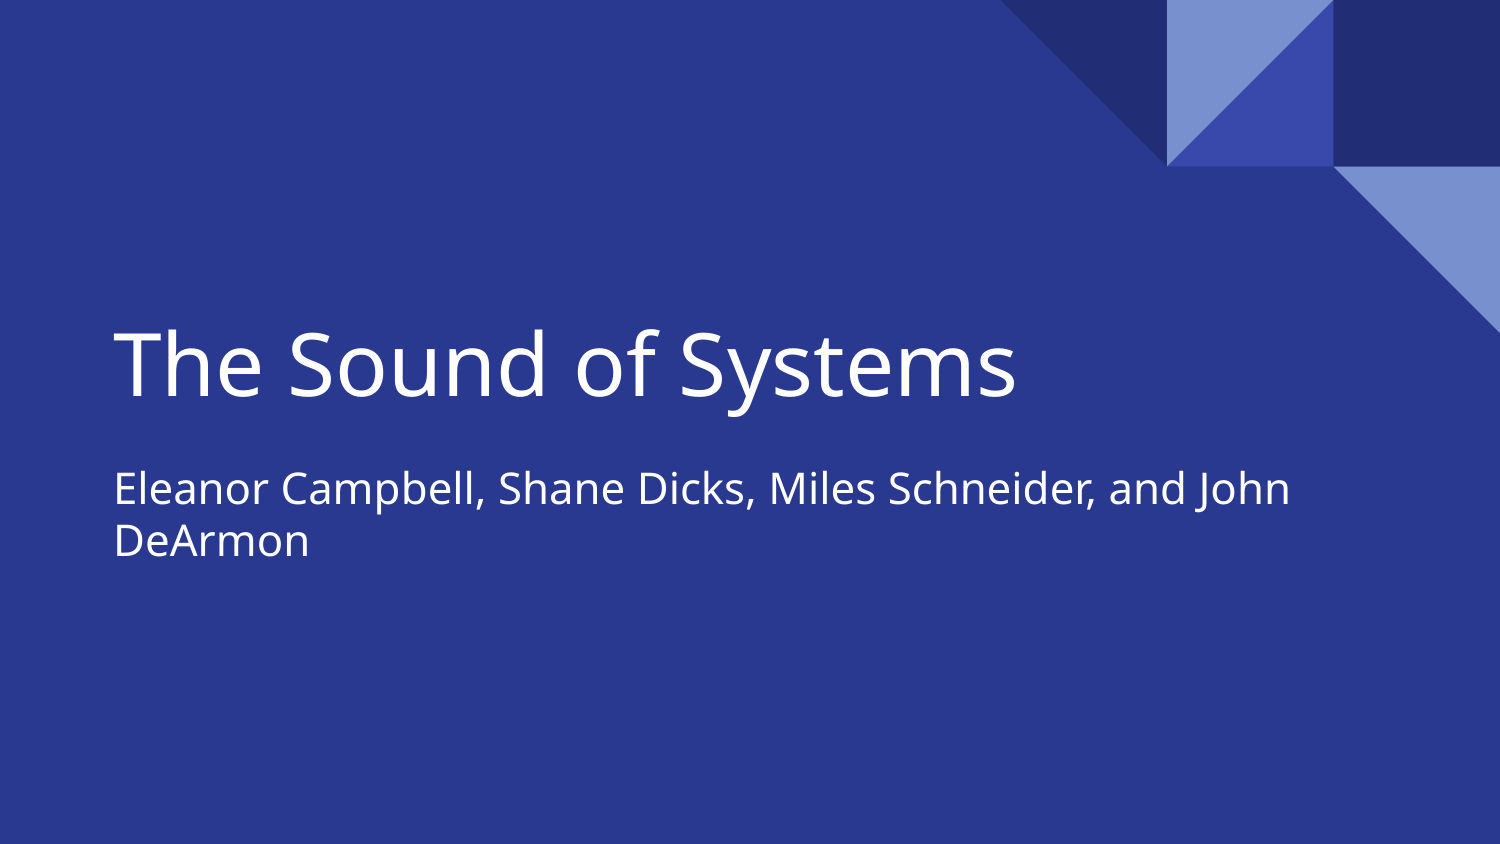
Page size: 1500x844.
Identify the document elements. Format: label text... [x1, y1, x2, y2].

title The Sound of Systems [98, 291, 1447, 429]
subtitle Eleanor Campbell, Shane Dicks, Miles Schneider, and John DeArmon [98, 445, 1447, 517]
